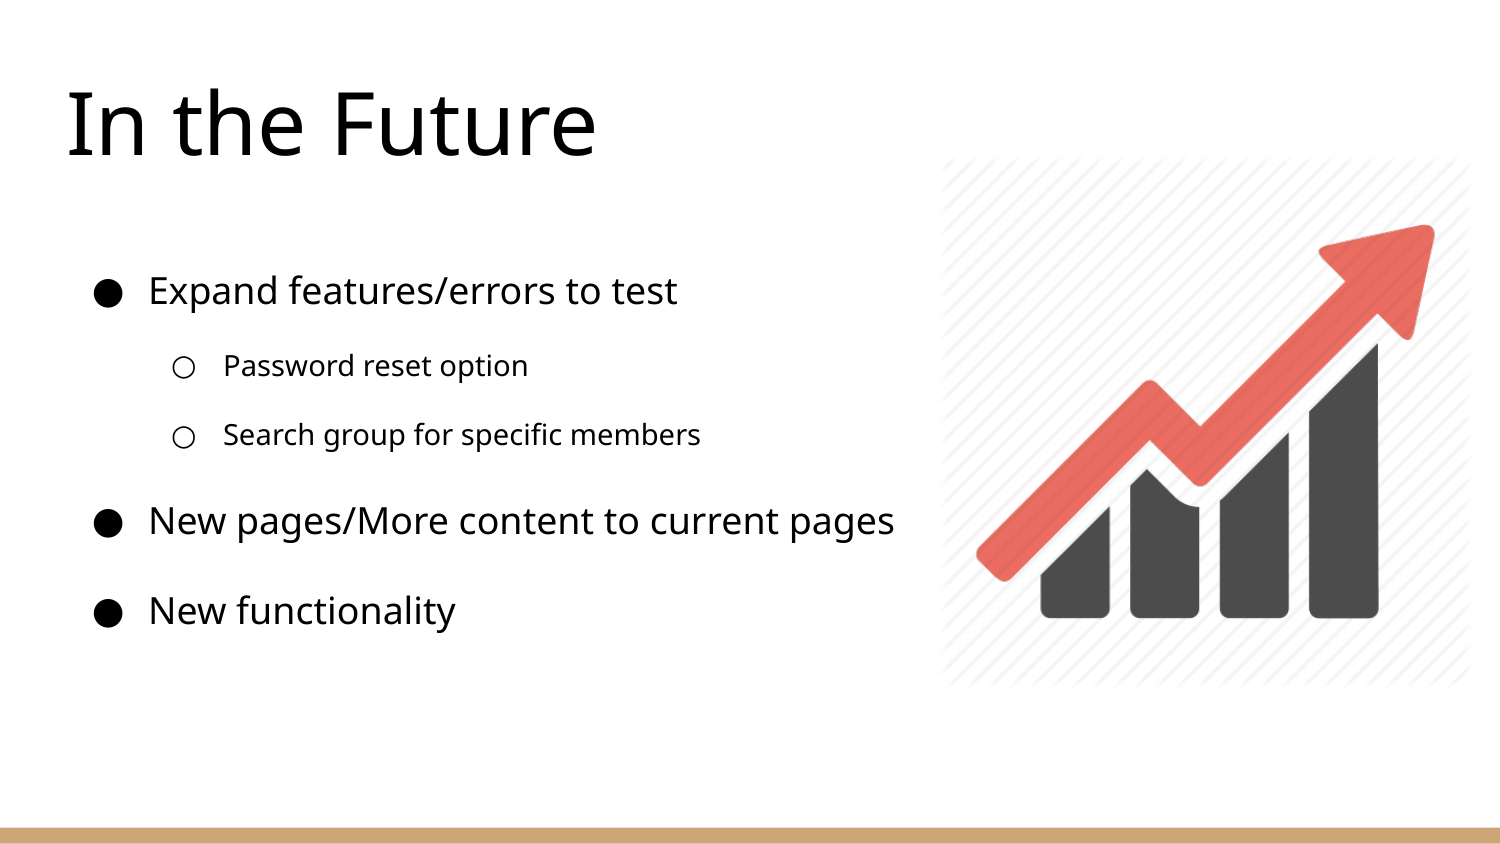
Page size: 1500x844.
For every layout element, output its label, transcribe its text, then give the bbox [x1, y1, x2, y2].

picture [938, 154, 1473, 689]
title In the Future [51, 51, 1449, 189]
list Expand features/errors to test Password reset option Search group for specific members New pages/More content to current pages New functionality [58, 206, 1456, 757]
